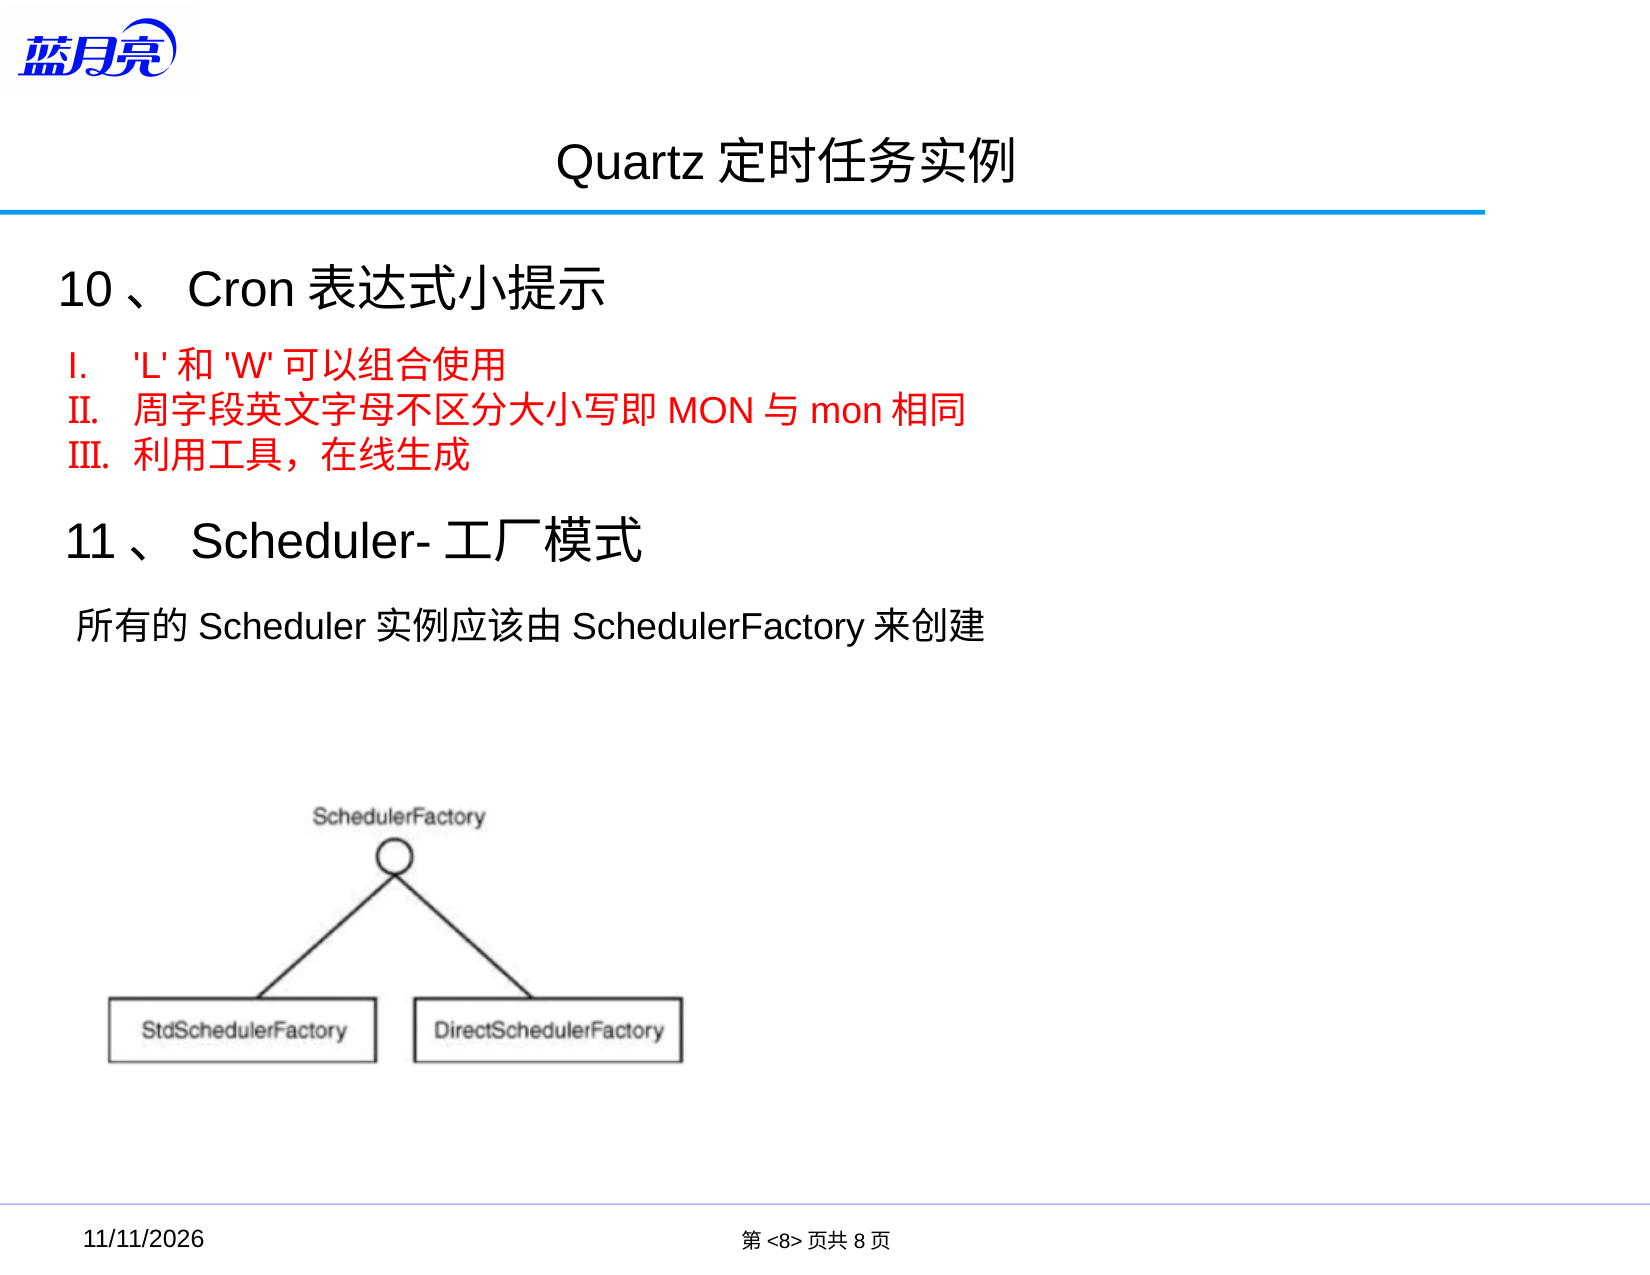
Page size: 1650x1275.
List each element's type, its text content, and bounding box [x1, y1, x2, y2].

text_box 所有的Scheduler实例应该由SchedulerFactory来创建 [61, 594, 1600, 655]
picture [74, 765, 716, 1105]
text_box Quartz定时任务实例 [540, 121, 1033, 197]
text_box 11、Scheduler-工厂模式 [49, 500, 699, 576]
text_box 10、Cron表达式小提示 [42, 249, 715, 324]
text_box [22, 1214, 266, 1275]
text_box 'L'和'W'可以组合使用 周字段英文字母不区分大小写即MON与mon相同 利用工具，在线生成 [52, 333, 1600, 484]
picture [2, 3, 199, 95]
slide_number 第<8>页共8页 [714, 1214, 935, 1275]
